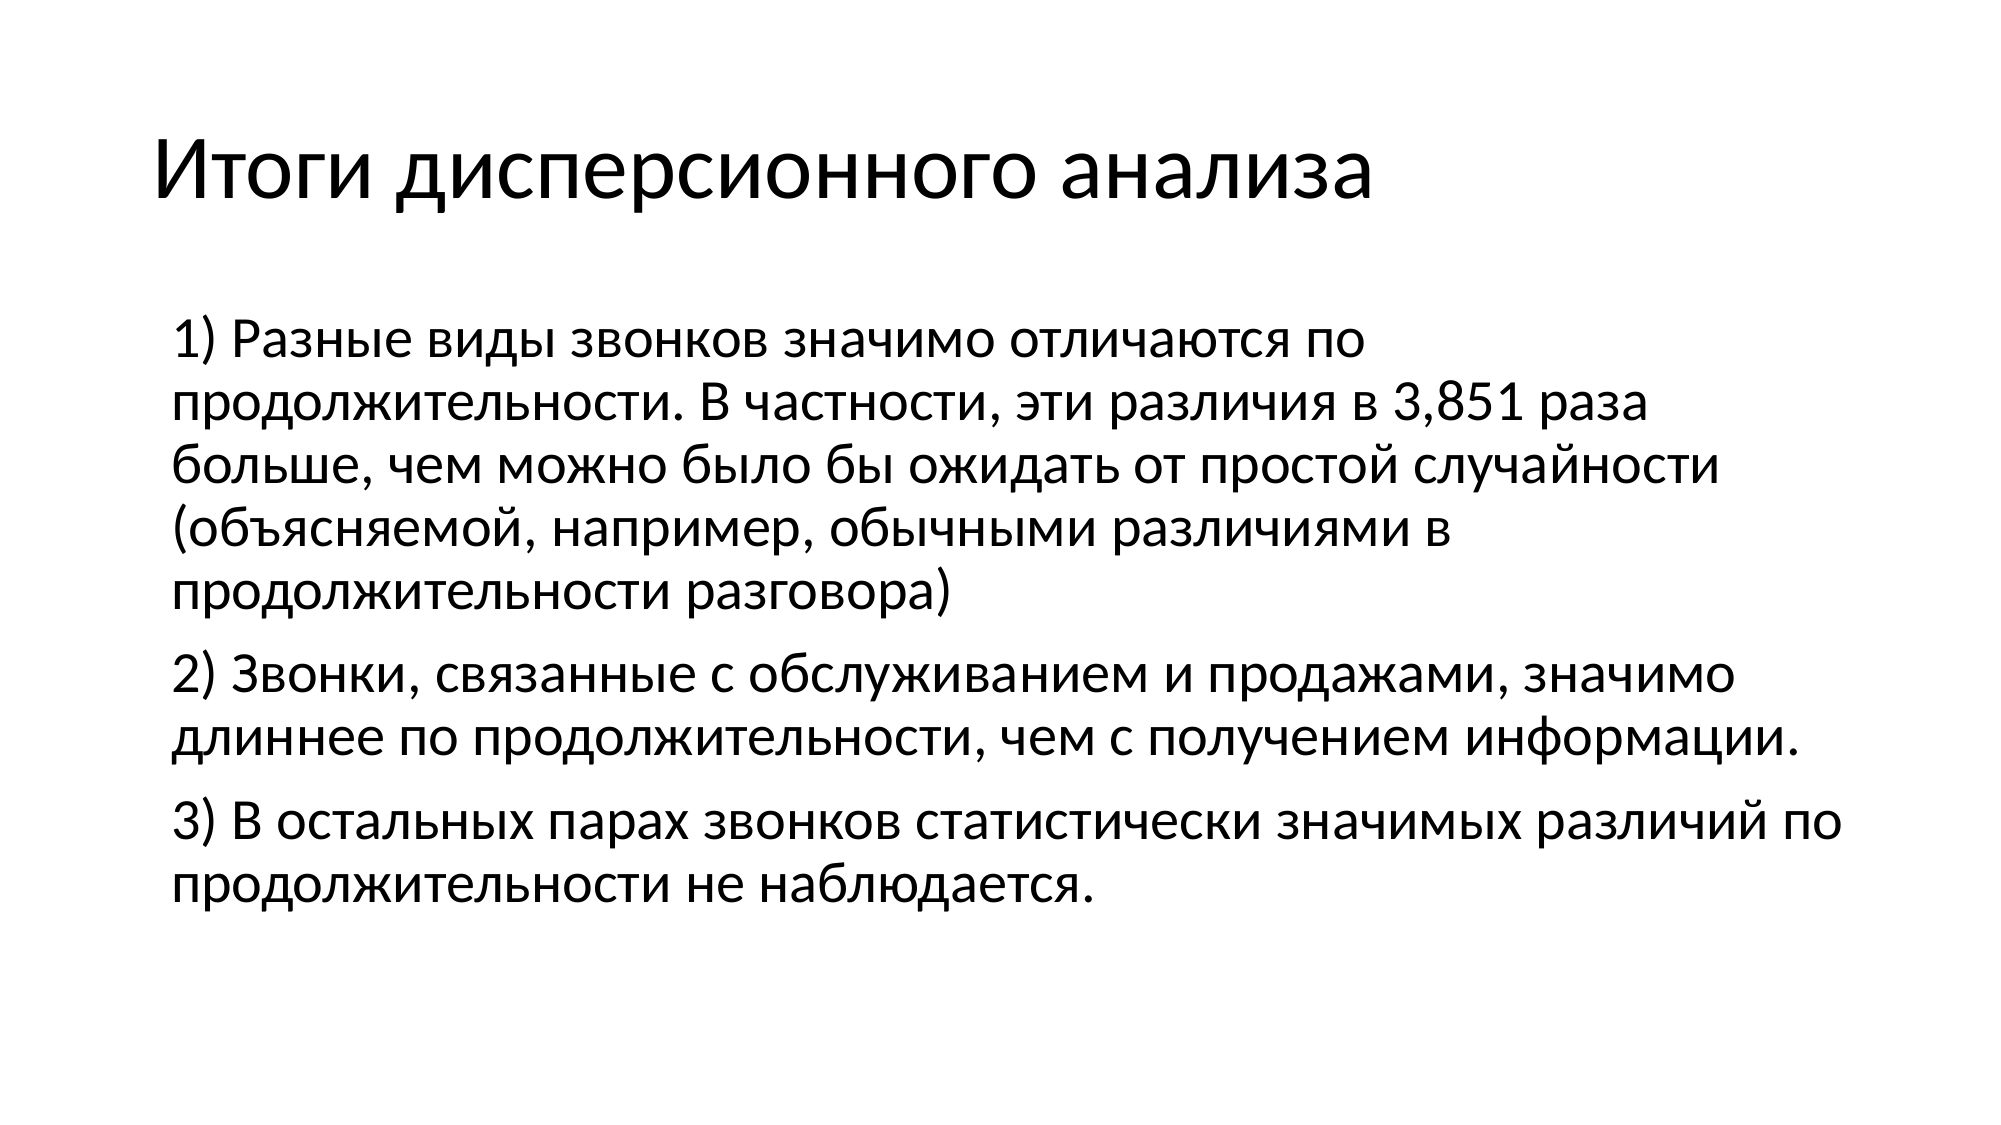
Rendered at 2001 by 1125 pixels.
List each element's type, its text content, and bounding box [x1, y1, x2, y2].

title Итоги дисперсионного анализа [137, 59, 1863, 278]
list 1) Разные виды звонков значимо отличаются по продолжительности. В частности, эти различия в 3,851 раза больше, чем можно было бы ожидать от простой случайности (объясняемой, например, обычными различиями в продолжительности разговора) 2) Звонки, связанные с обслуживанием и продажами, значимо длиннее по продолжительности, чем с получением информации. 3) В остальных парах звонков статистически значимых различий по продолжительности не наблюдается. [137, 299, 1863, 1014]
